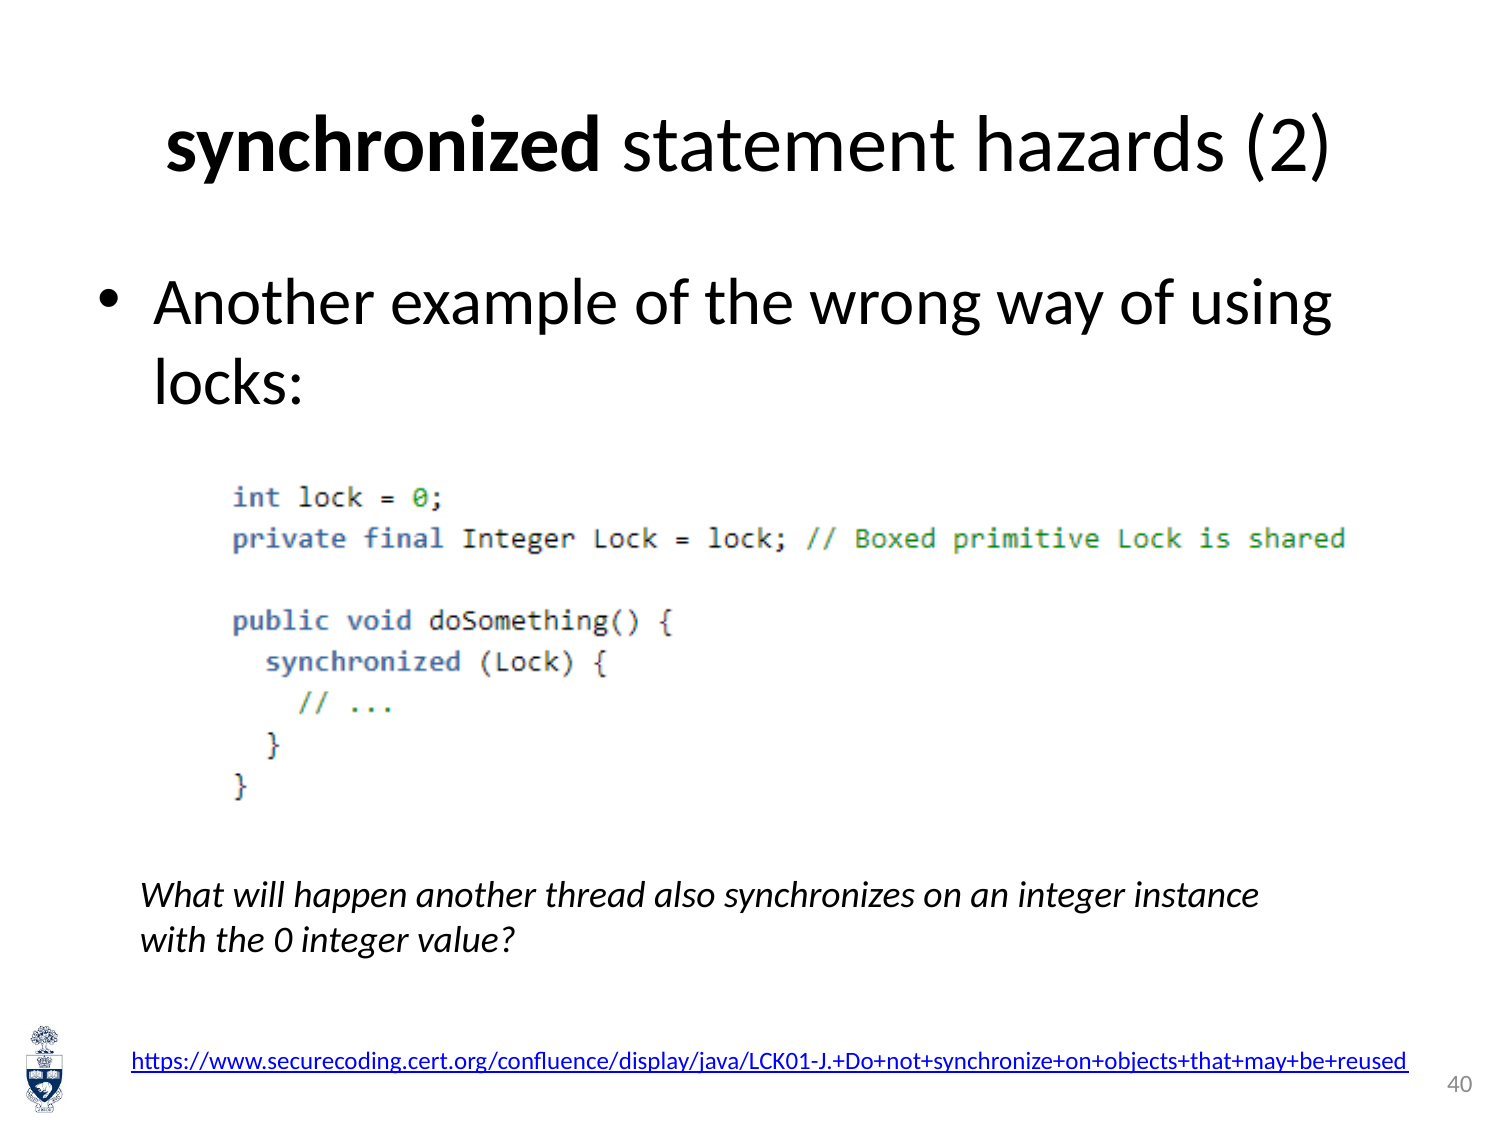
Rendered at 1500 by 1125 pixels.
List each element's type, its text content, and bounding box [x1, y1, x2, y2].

title synchronized statement hazards (2) [75, 45, 1425, 233]
list Another example of the wrong way of using locks: [82, 249, 1432, 726]
picture [0, 1024, 88, 1113]
text_box What will happen another thread also synchronizes on an integer instance with the 0 integer value? [124, 862, 1325, 968]
text_box https://www.securecoding.cert.org/confluence/display/java/LCK01-J.+Do+not+synchronize+on+objects+that+may+be+reused [116, 1037, 1425, 1083]
slide_number 40 [1137, 1052, 1488, 1113]
picture [212, 462, 1500, 813]
